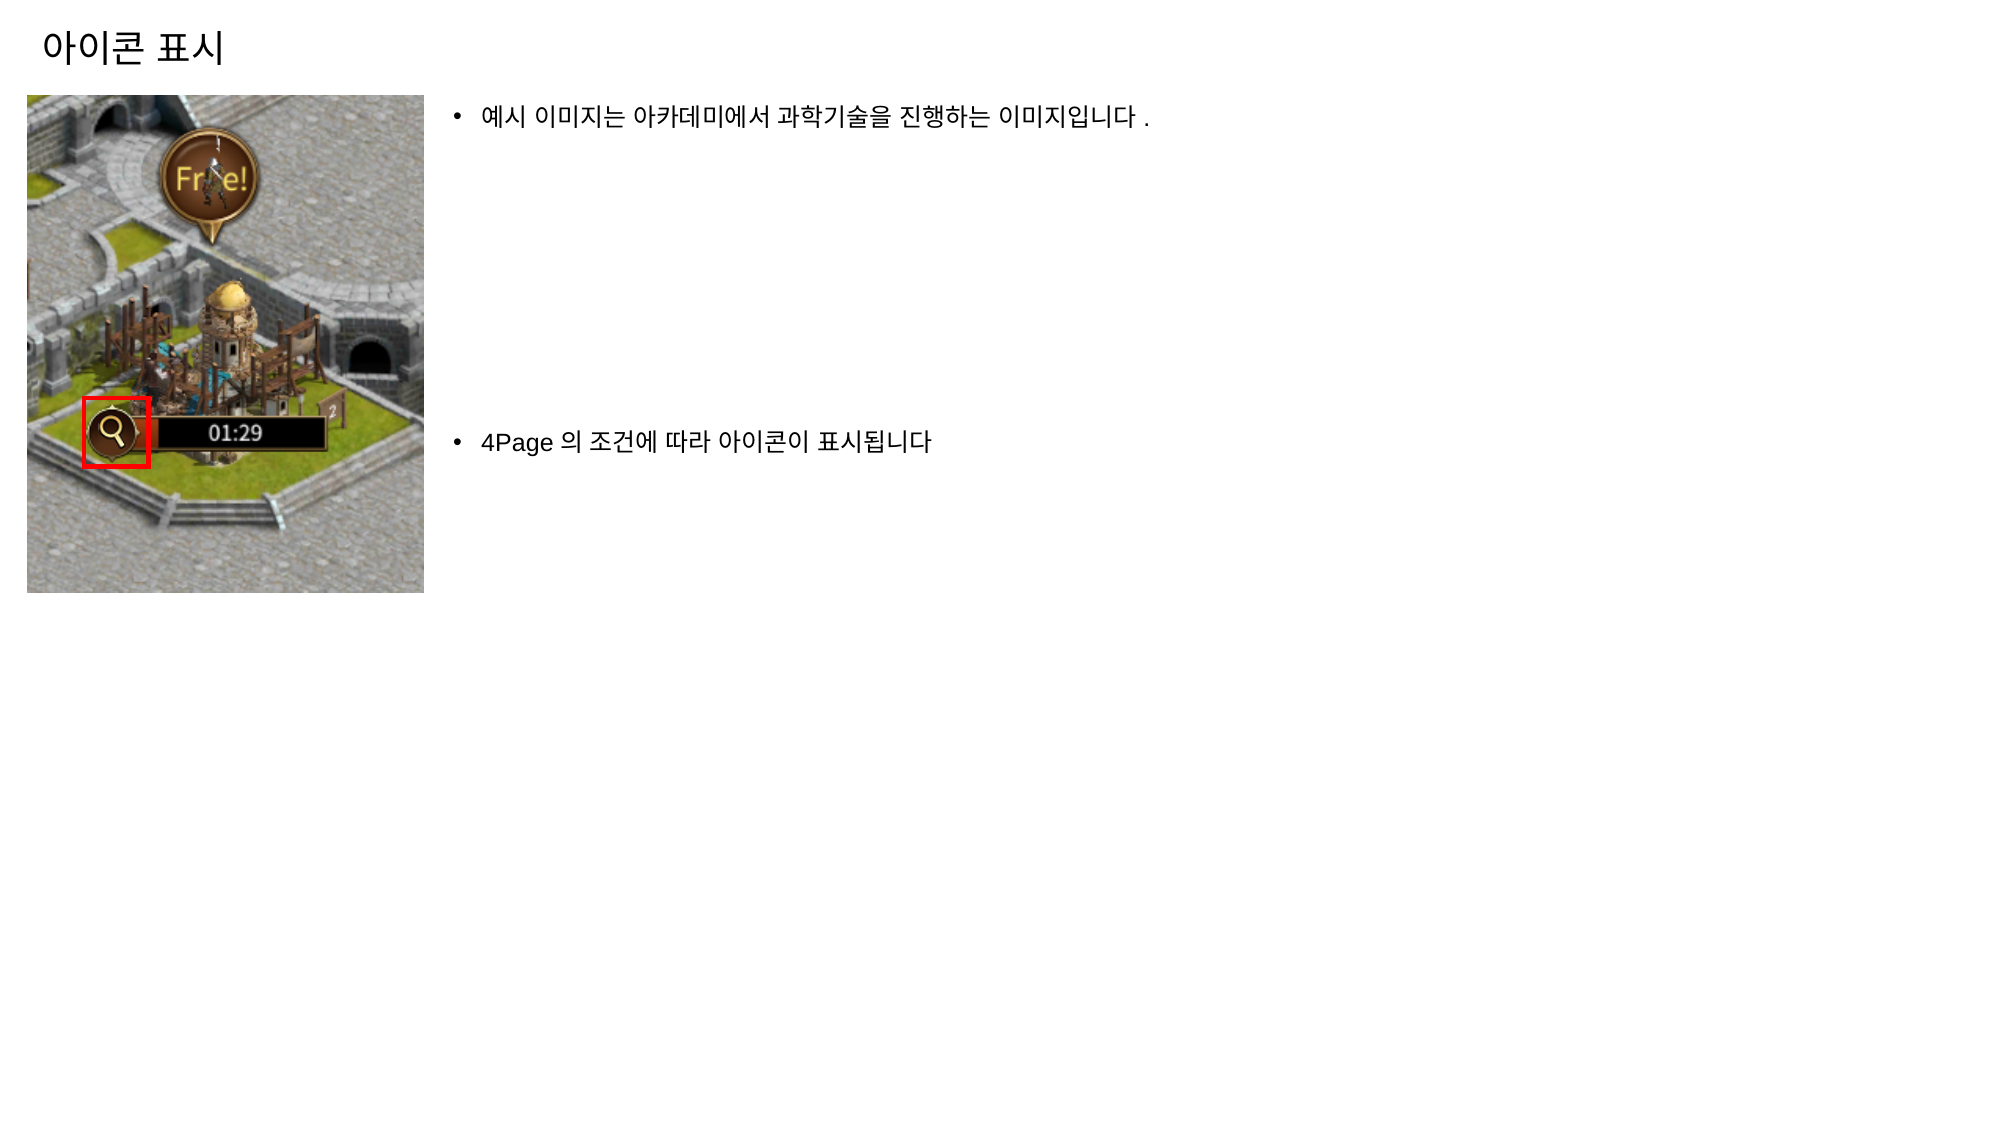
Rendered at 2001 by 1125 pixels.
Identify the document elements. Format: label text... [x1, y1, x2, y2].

picture [27, 95, 424, 593]
text_box 예시 이미지는 아카데미에서 과학기술을 진행하는 이미지입니다. [438, 78, 1762, 134]
text_box 아이콘 표시 [27, 18, 1100, 79]
text_box 4Page의 조건에 따라 아이콘이 표시됩니다 [438, 404, 994, 465]
